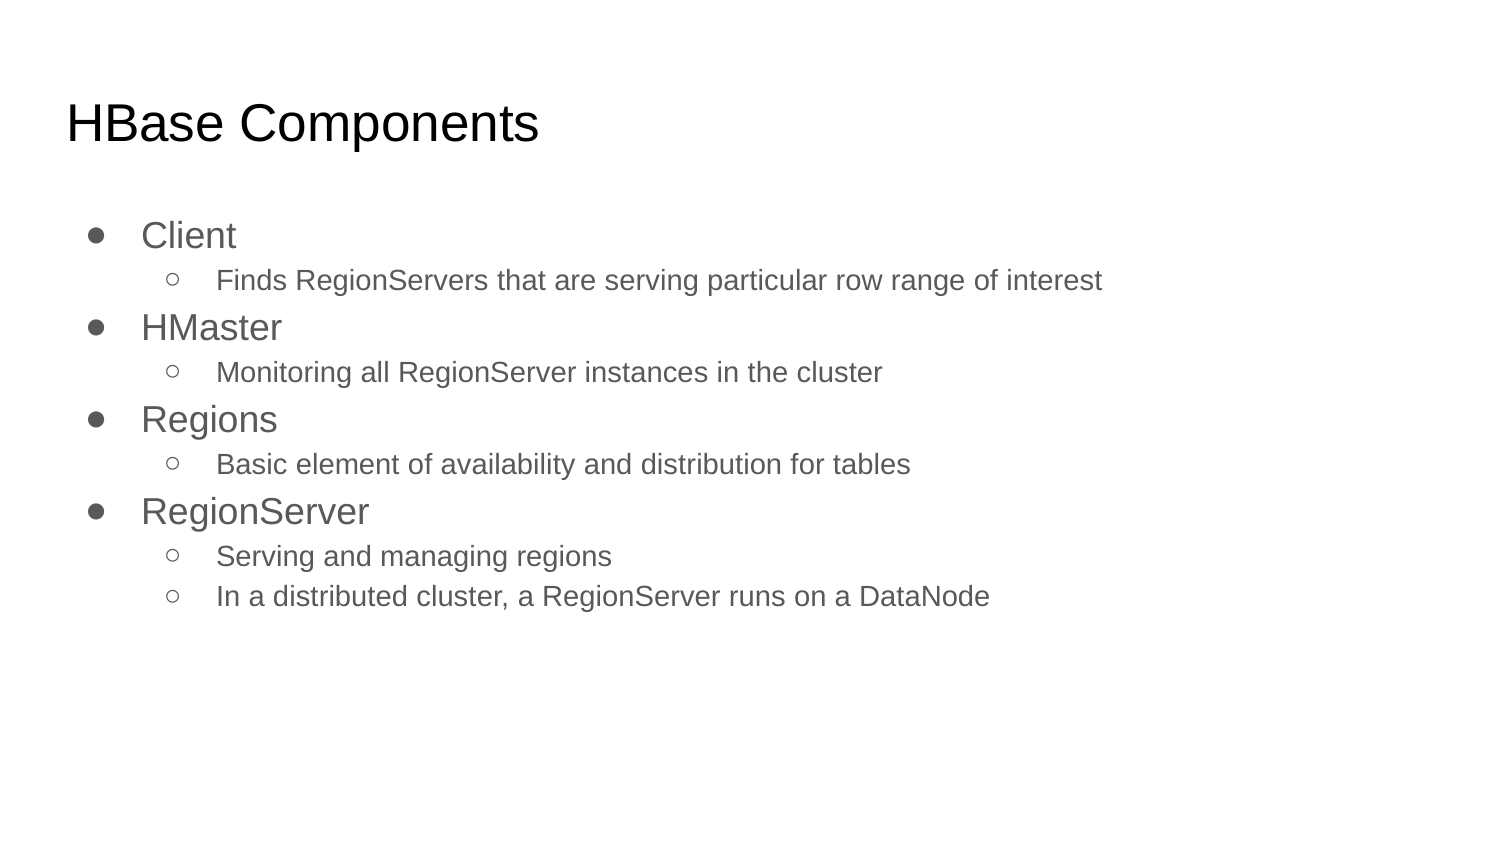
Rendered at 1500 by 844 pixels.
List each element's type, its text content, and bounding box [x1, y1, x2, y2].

title HBase Components [51, 72, 1449, 167]
list Client Finds RegionServers that are serving particular row range of interest HMaster Monitoring all RegionServer instances in the cluster Regions Basic element of availability and distribution for tables RegionServer Serving and managing regions In a distributed cluster, a RegionServer runs on a DataNode [51, 189, 1449, 750]
